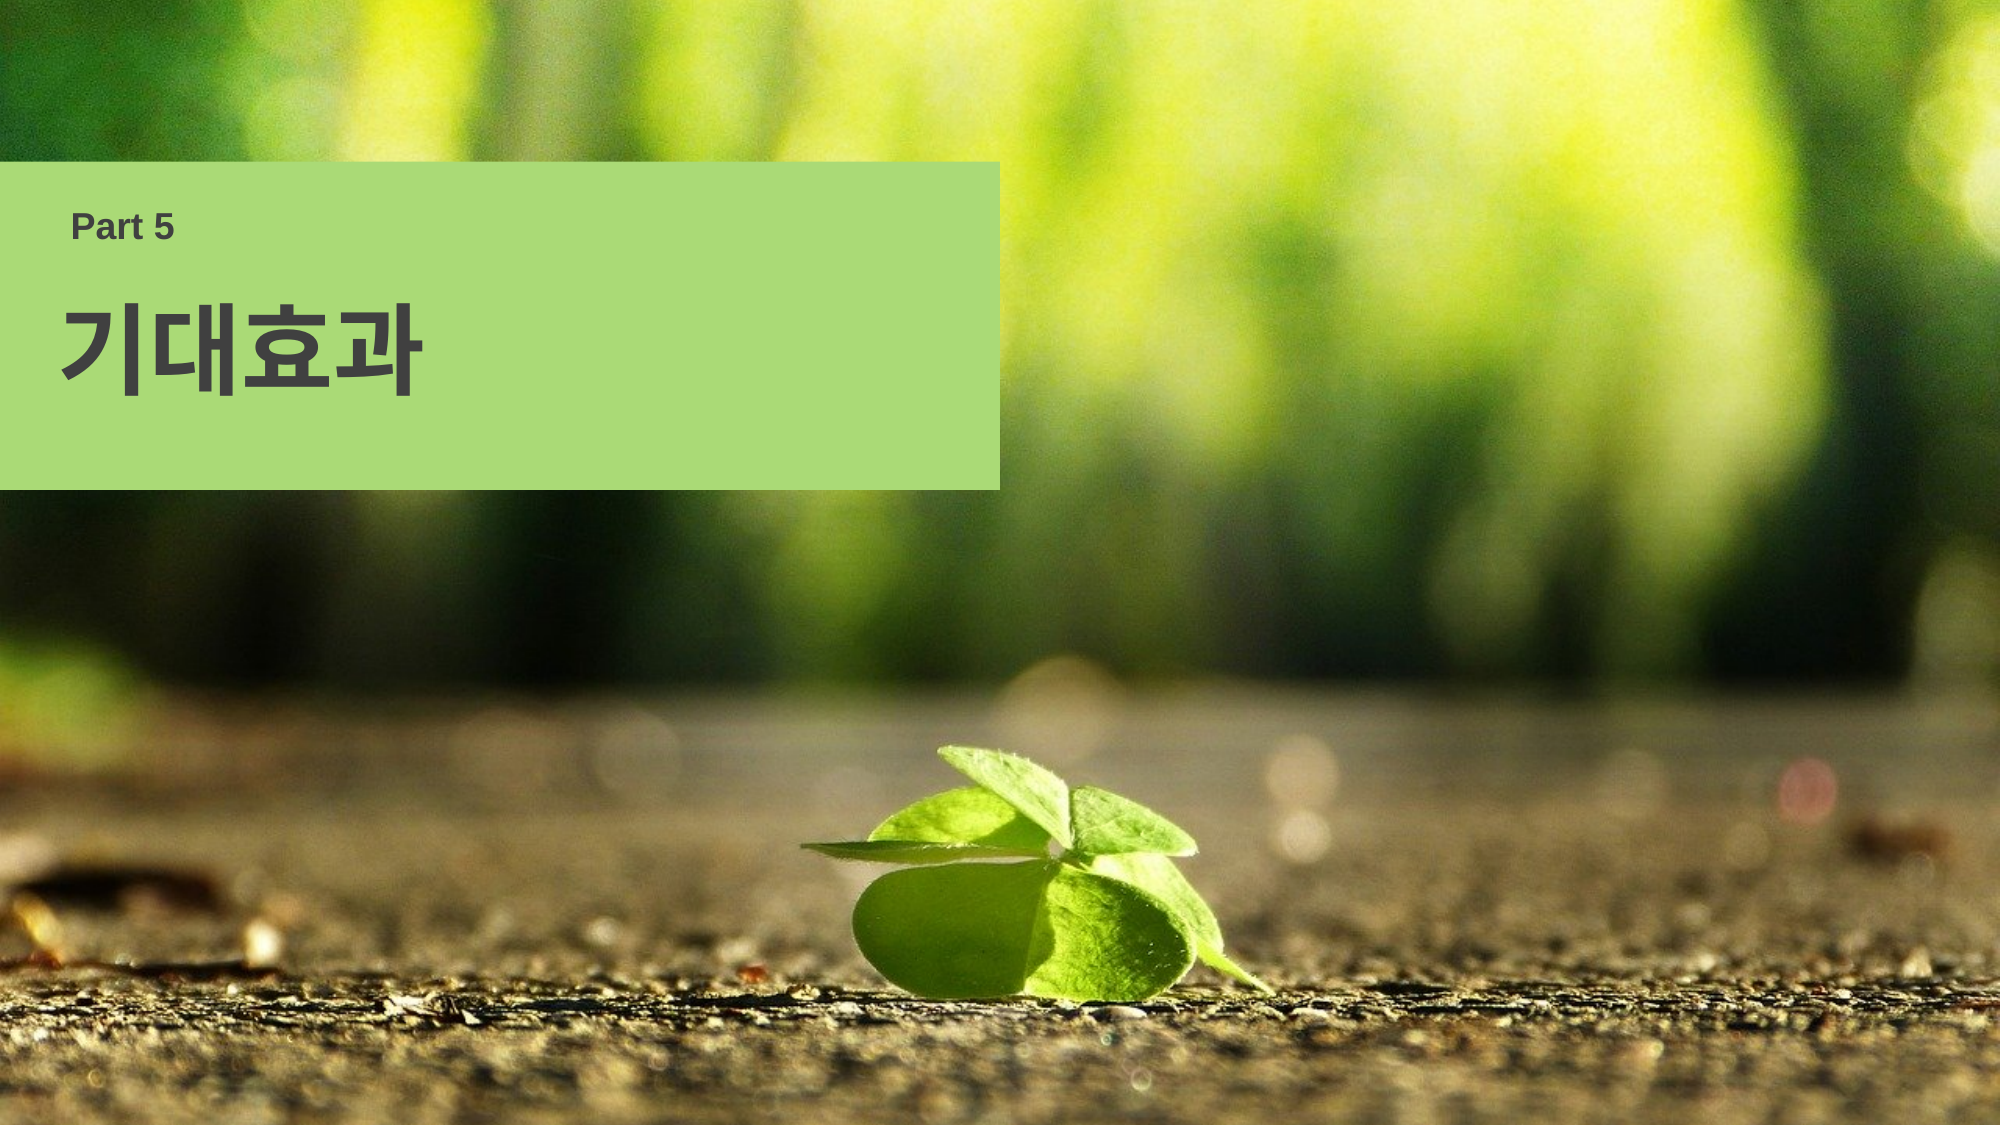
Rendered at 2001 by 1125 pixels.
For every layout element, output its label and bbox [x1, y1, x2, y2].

text_box [0, 161, 1000, 490]
picture [0, 0, 2000, 1125]
